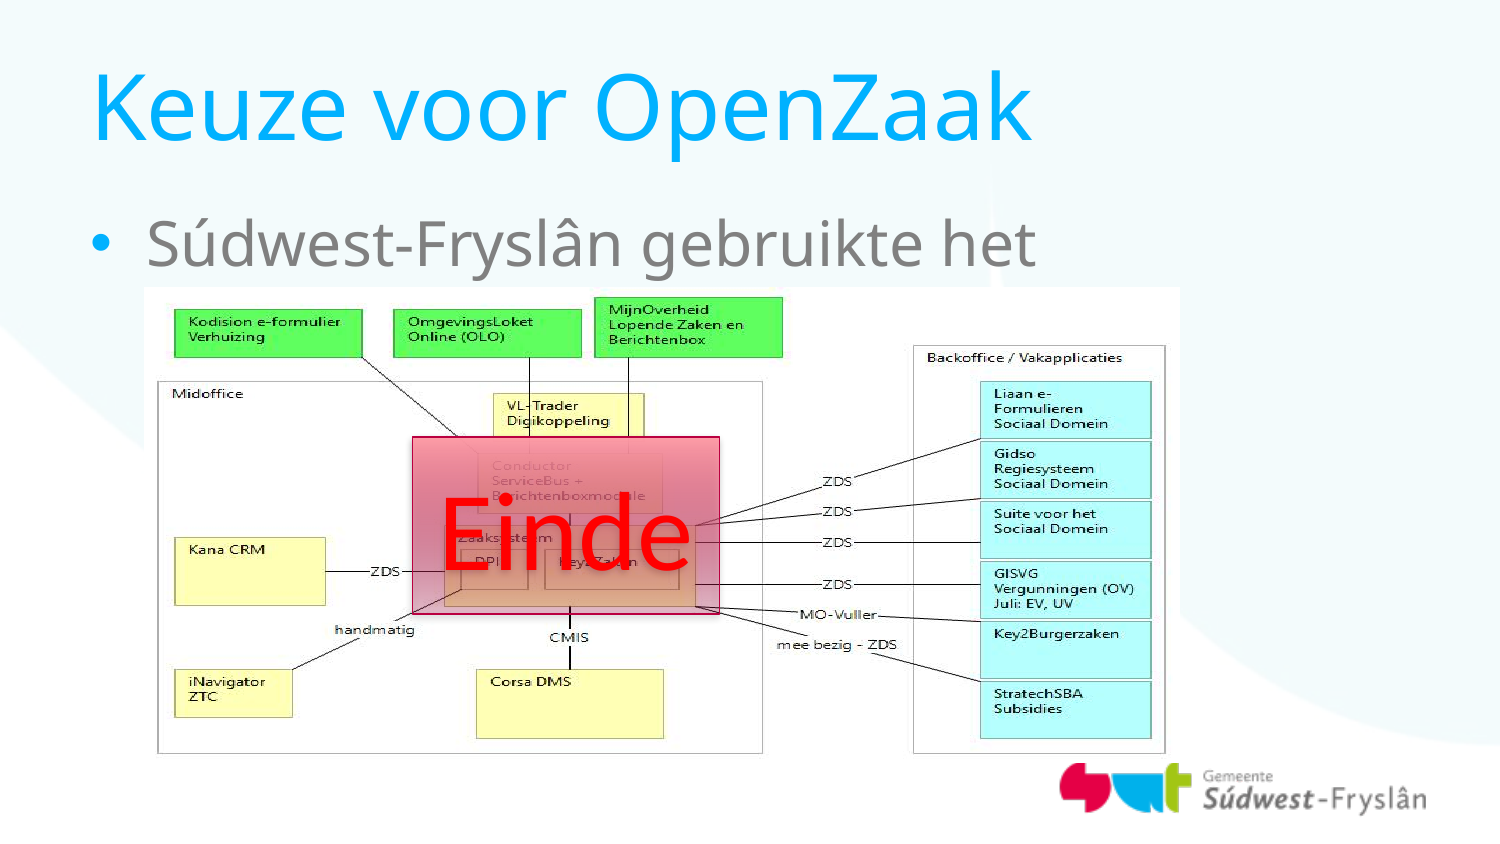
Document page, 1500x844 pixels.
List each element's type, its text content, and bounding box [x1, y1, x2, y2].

list Súdwest-Fryslân gebruikte het zaaksysteem “dun” [75, 196, 1425, 754]
title Keuze voor OpenZaak [75, 33, 1425, 175]
picture [0, 0, 1500, 844]
